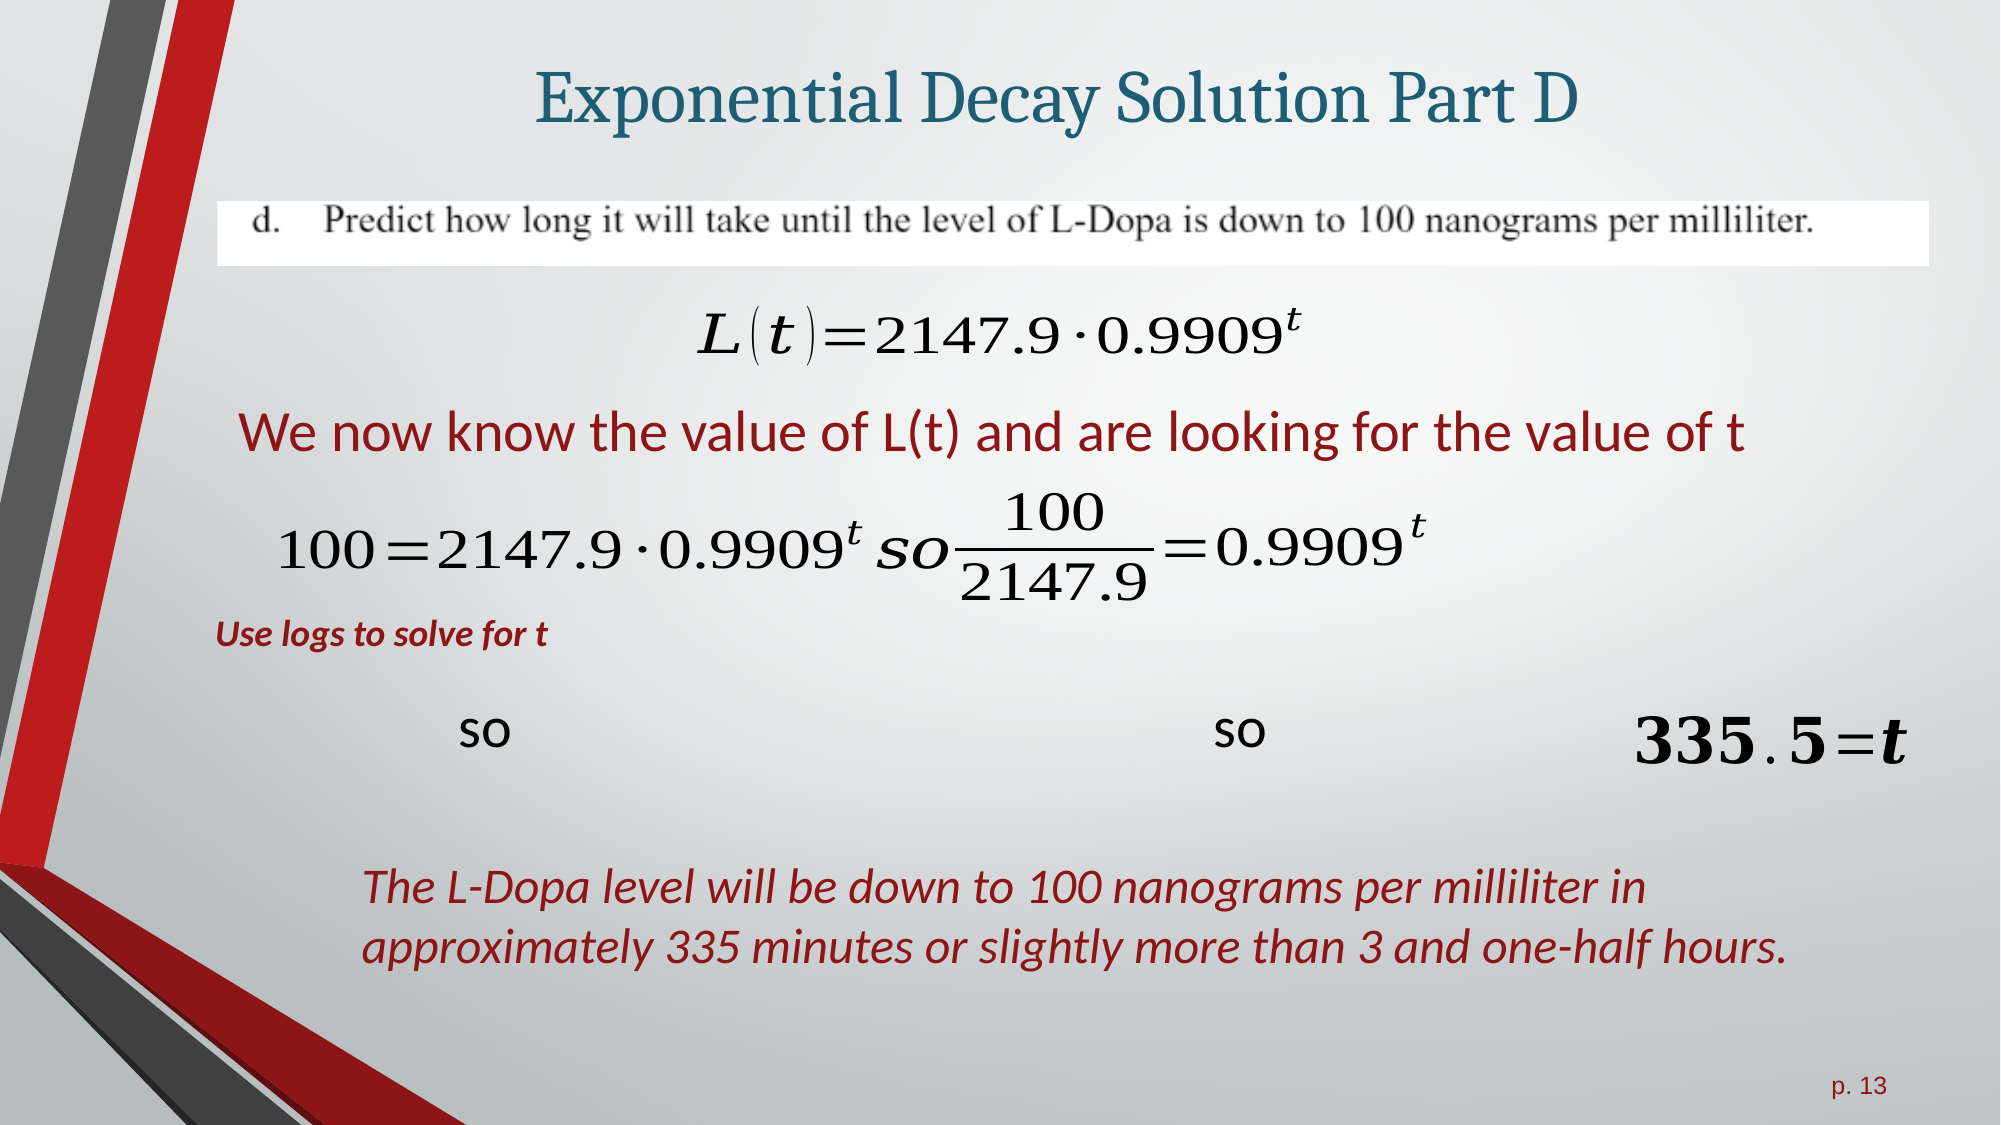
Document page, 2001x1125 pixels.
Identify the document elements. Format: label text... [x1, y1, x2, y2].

picture [217, 201, 1930, 266]
text_box Use logs to solve for t [200, 601, 677, 662]
title Exponential Decay Solution Part D [214, 39, 1900, 145]
text_box We now know the value of L(t) and are looking for the value of t [224, 385, 1782, 471]
text_box The L-Dopa level will be down to 100 nanograms per milliliter in approximately 335 minutes or slightly more than 3 and one-half hours. [346, 846, 1900, 981]
